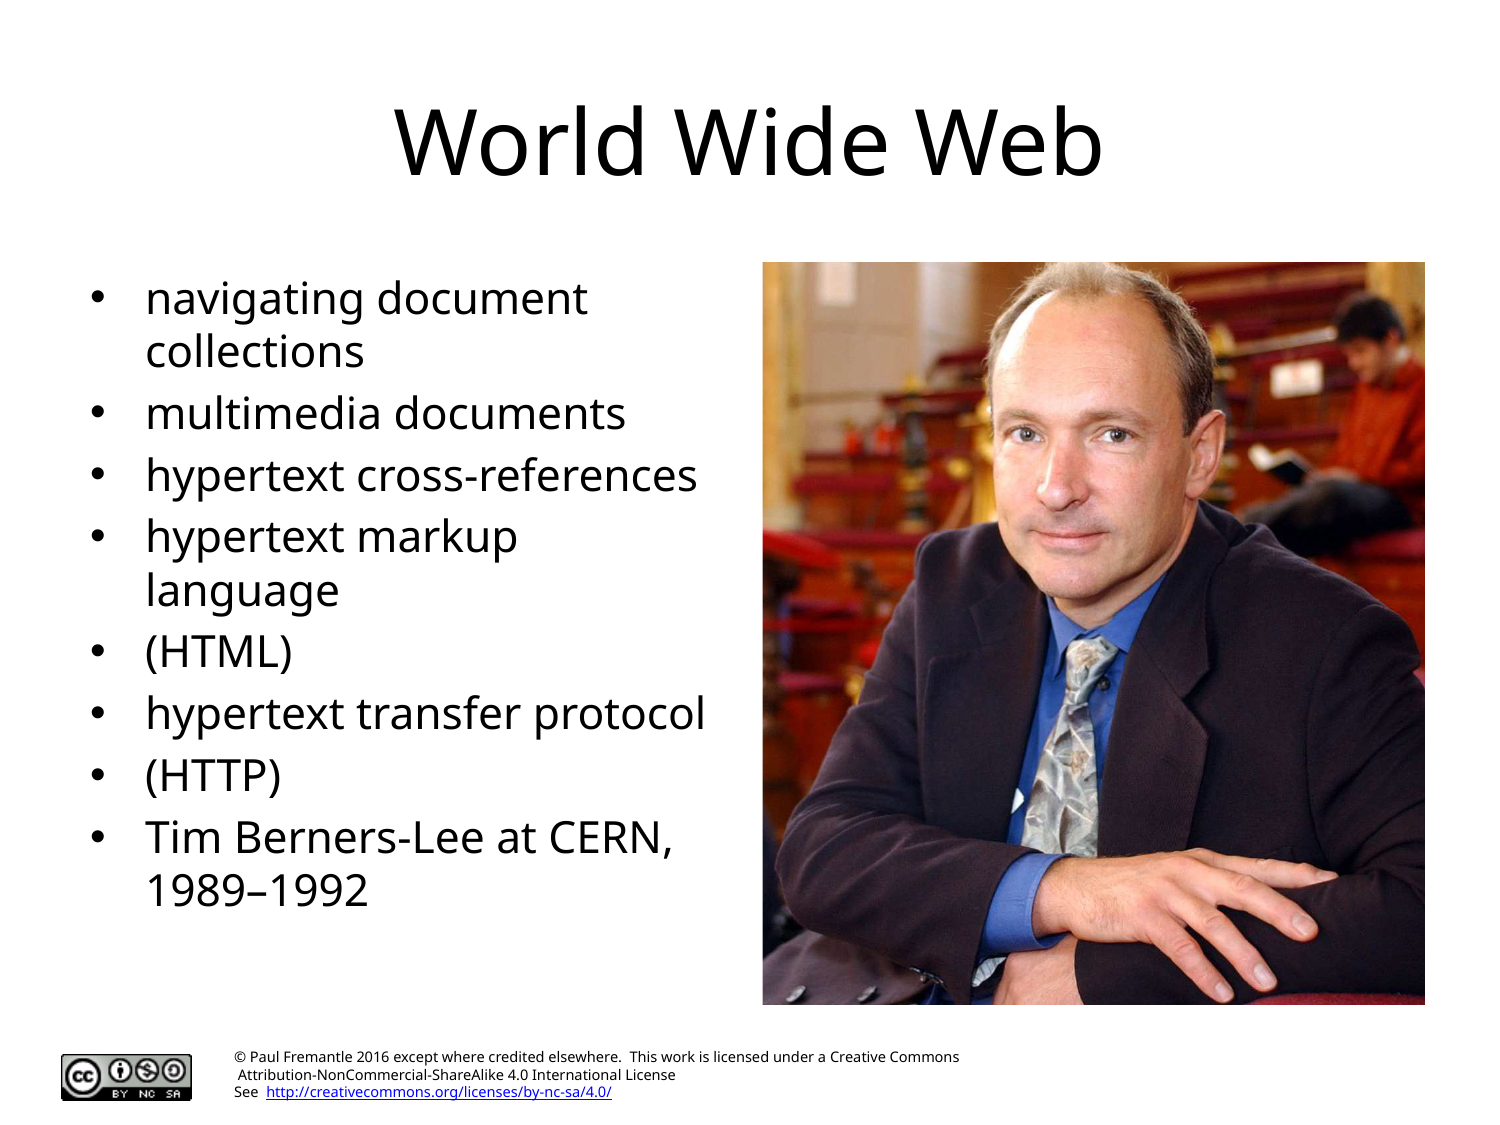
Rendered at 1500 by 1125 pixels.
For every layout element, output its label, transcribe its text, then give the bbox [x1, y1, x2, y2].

picture [61, 1054, 192, 1101]
list navigating document collections multimedia documents hypertext cross-references hypertext markup language (HTML) hypertext transfer protocol (HTTP) Tim Berners-Lee at CERN, 1989–1992 [75, 262, 738, 1005]
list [762, 262, 1426, 1006]
title World Wide Web [75, 45, 1425, 233]
